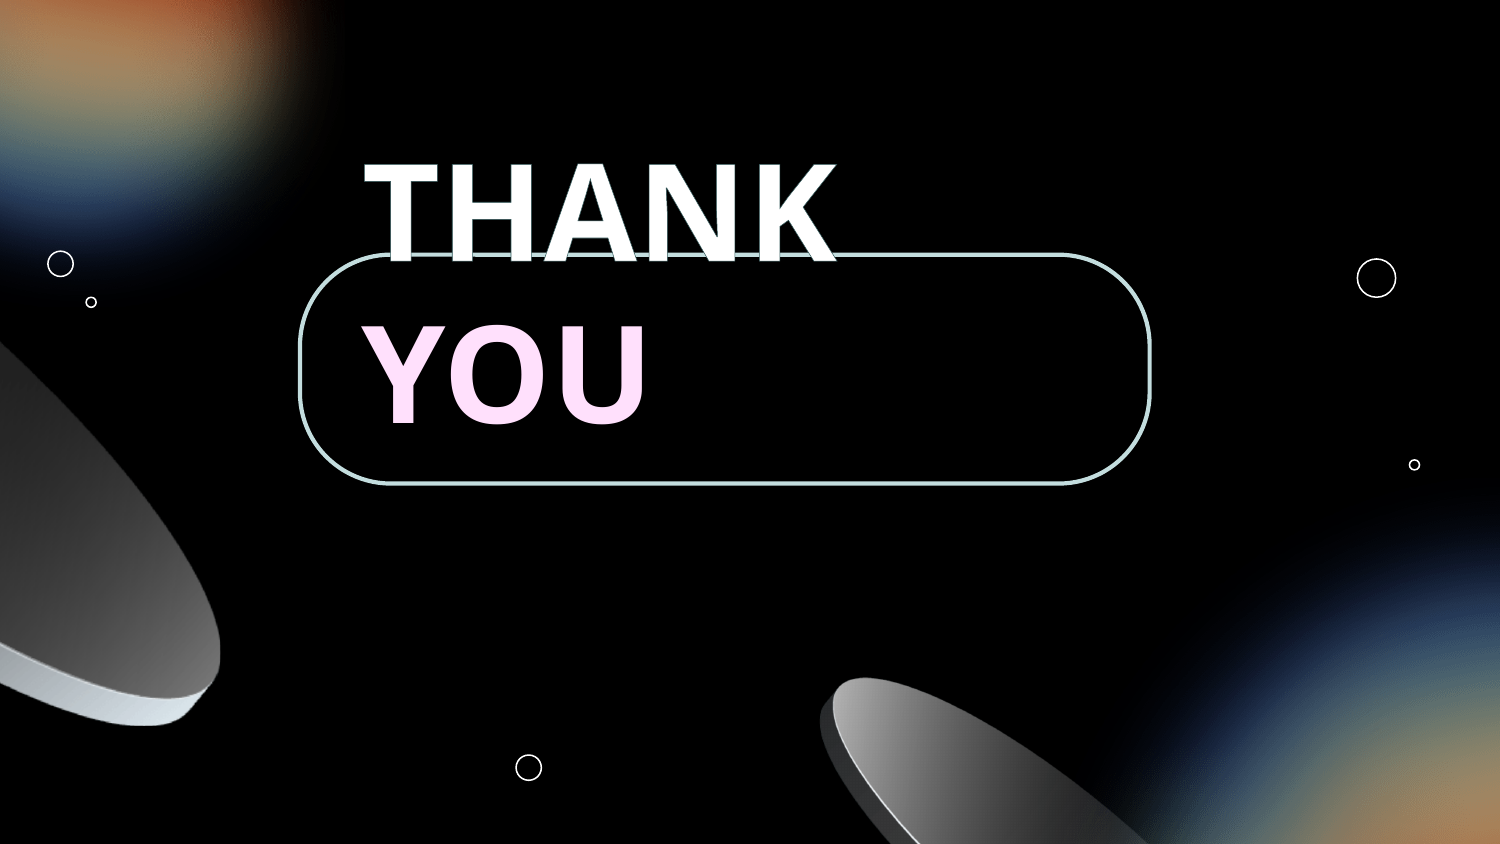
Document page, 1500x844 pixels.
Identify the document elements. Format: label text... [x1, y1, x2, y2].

picture [0, 0, 345, 726]
picture [820, 477, 1500, 844]
title THANK YOU [346, 254, 1094, 466]
text_box [297, 259, 1152, 486]
